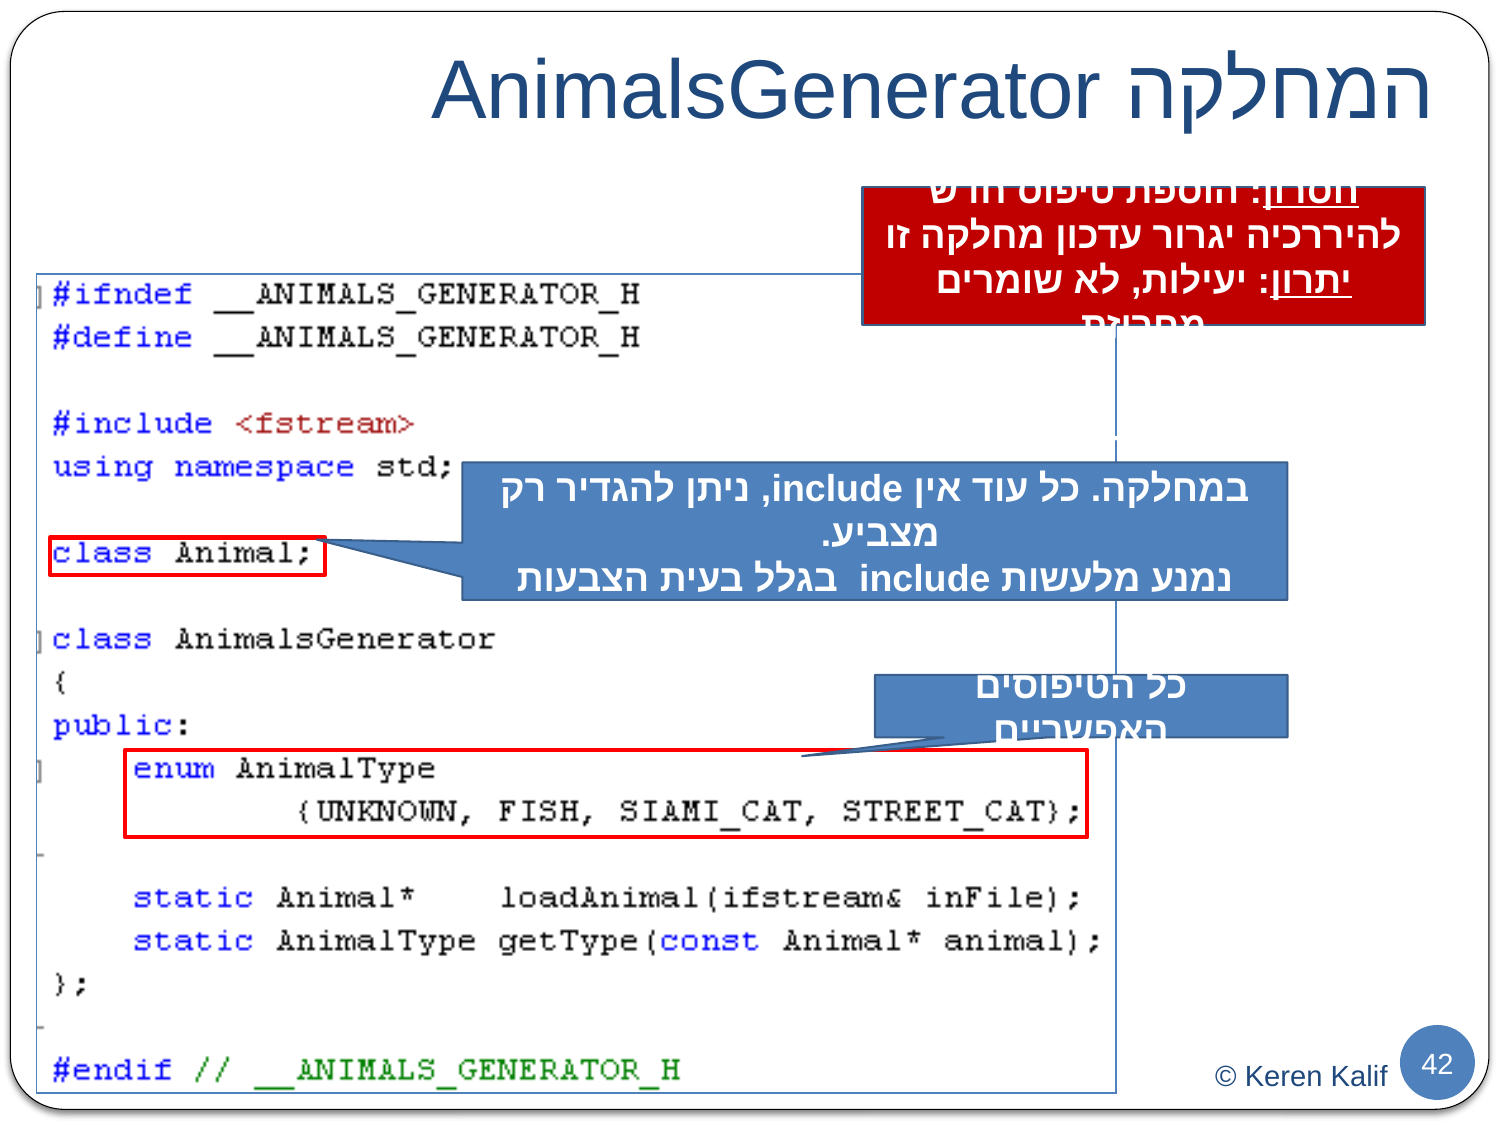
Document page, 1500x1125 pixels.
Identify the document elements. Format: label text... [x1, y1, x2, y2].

text_box כל הטיפוסים האפשריים [1121, 673, 1289, 739]
text_box חסרון: הוספת טיפוס חדש להיררכיה יגרור עדכון מחלקה זו יתרון: יעילות, לא שומרים מחרוזת [861, 186, 1426, 326]
picture [37, 274, 1116, 1093]
title המחלקה AnimalsGenerator [49, 0, 1451, 151]
text_box forward declaration: הצהרה על שימוש במחלקה. כל עוד אין include, ניתן להגדיר רק מצביע. נמנע מלעשות include בגלל בעית הצבעות כפולות. [1121, 461, 1289, 601]
footer © Keren Kalif [1200, 1037, 1500, 1113]
slide_number 42 [1399, 1024, 1475, 1100]
